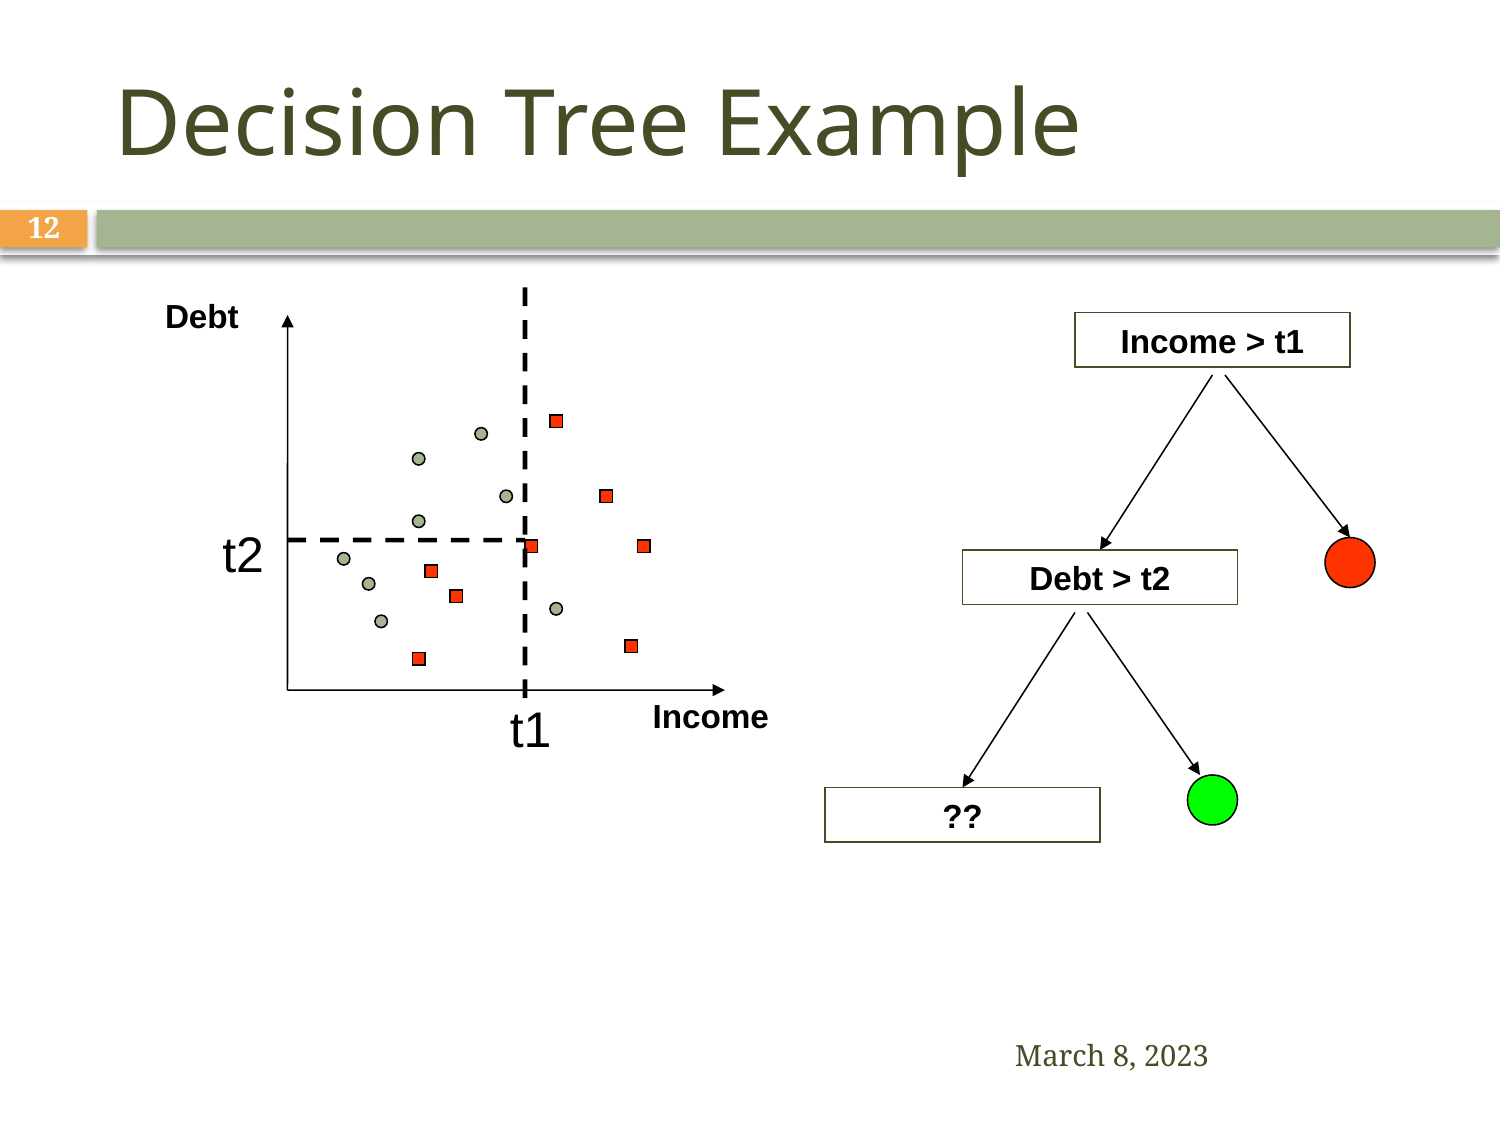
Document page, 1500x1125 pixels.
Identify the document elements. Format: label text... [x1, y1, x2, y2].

text_box [624, 640, 638, 653]
text_box [499, 490, 513, 503]
text_box Debt > t2 [962, 549, 1238, 605]
text_box [1100, 374, 1213, 549]
text_box [524, 540, 538, 553]
slide_number 12 [0, 208, 88, 249]
text_box [474, 427, 488, 441]
text_box Income [637, 687, 784, 743]
text_box [449, 590, 463, 603]
text_box ?? [825, 787, 1100, 843]
text_box [412, 652, 425, 666]
text_box Income > t1 [1074, 312, 1350, 368]
text_box [962, 612, 1076, 788]
title Decision Tree Example [99, 37, 1438, 200]
text_box Debt [150, 287, 254, 343]
text_box [1224, 374, 1350, 537]
text_box [1187, 774, 1238, 825]
text_box t1 [495, 690, 567, 765]
text_box [337, 552, 350, 566]
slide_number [999, 1025, 1438, 1085]
text_box [281, 315, 294, 540]
text_box [549, 602, 563, 616]
text_box t2 [207, 515, 279, 590]
text_box [374, 615, 388, 628]
text_box [412, 452, 425, 466]
text_box [637, 540, 650, 553]
text_box [1087, 612, 1201, 775]
text_box [599, 490, 613, 503]
text_box [549, 415, 563, 428]
text_box [412, 515, 425, 528]
text_box [362, 577, 375, 591]
text_box [424, 565, 438, 578]
text_box [1325, 537, 1376, 588]
